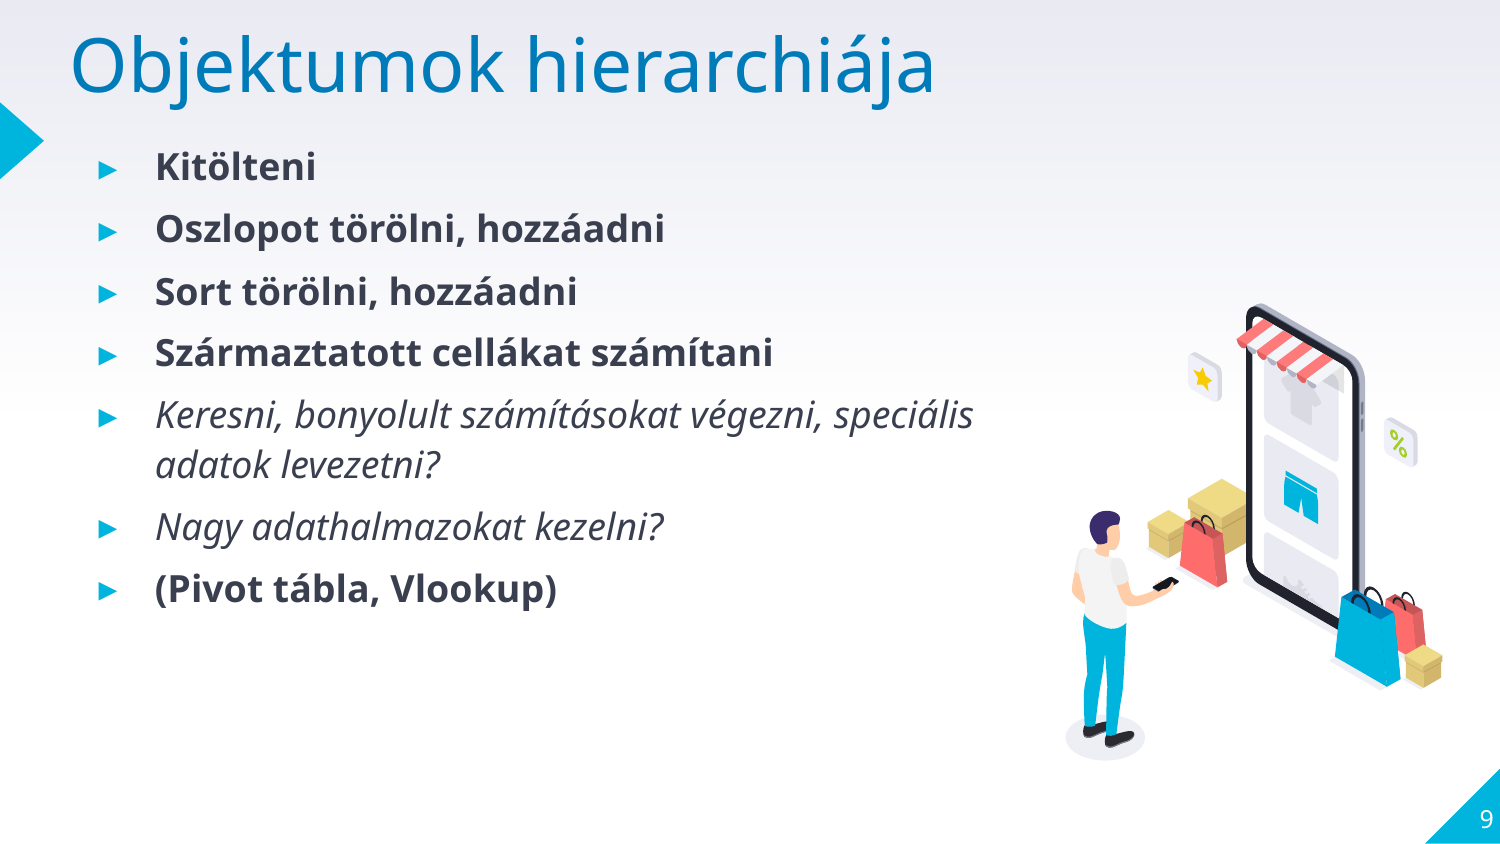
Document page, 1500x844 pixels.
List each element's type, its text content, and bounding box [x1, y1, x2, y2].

title Objektumok hierarchiája [69, 34, 1494, 213]
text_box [1065, 303, 1443, 761]
slide_number 9 [1418, 760, 1494, 838]
list Kitölteni Oszlopot törölni, hozzáadni Sort törölni, hozzáadni Származtatott cellákat számítani Keresni, bonyolult számításokat végezni, speciális adatok levezetni? Nagy adathalmazokat kezelni? (Pivot tábla, Vlookup) [79, 138, 1019, 777]
